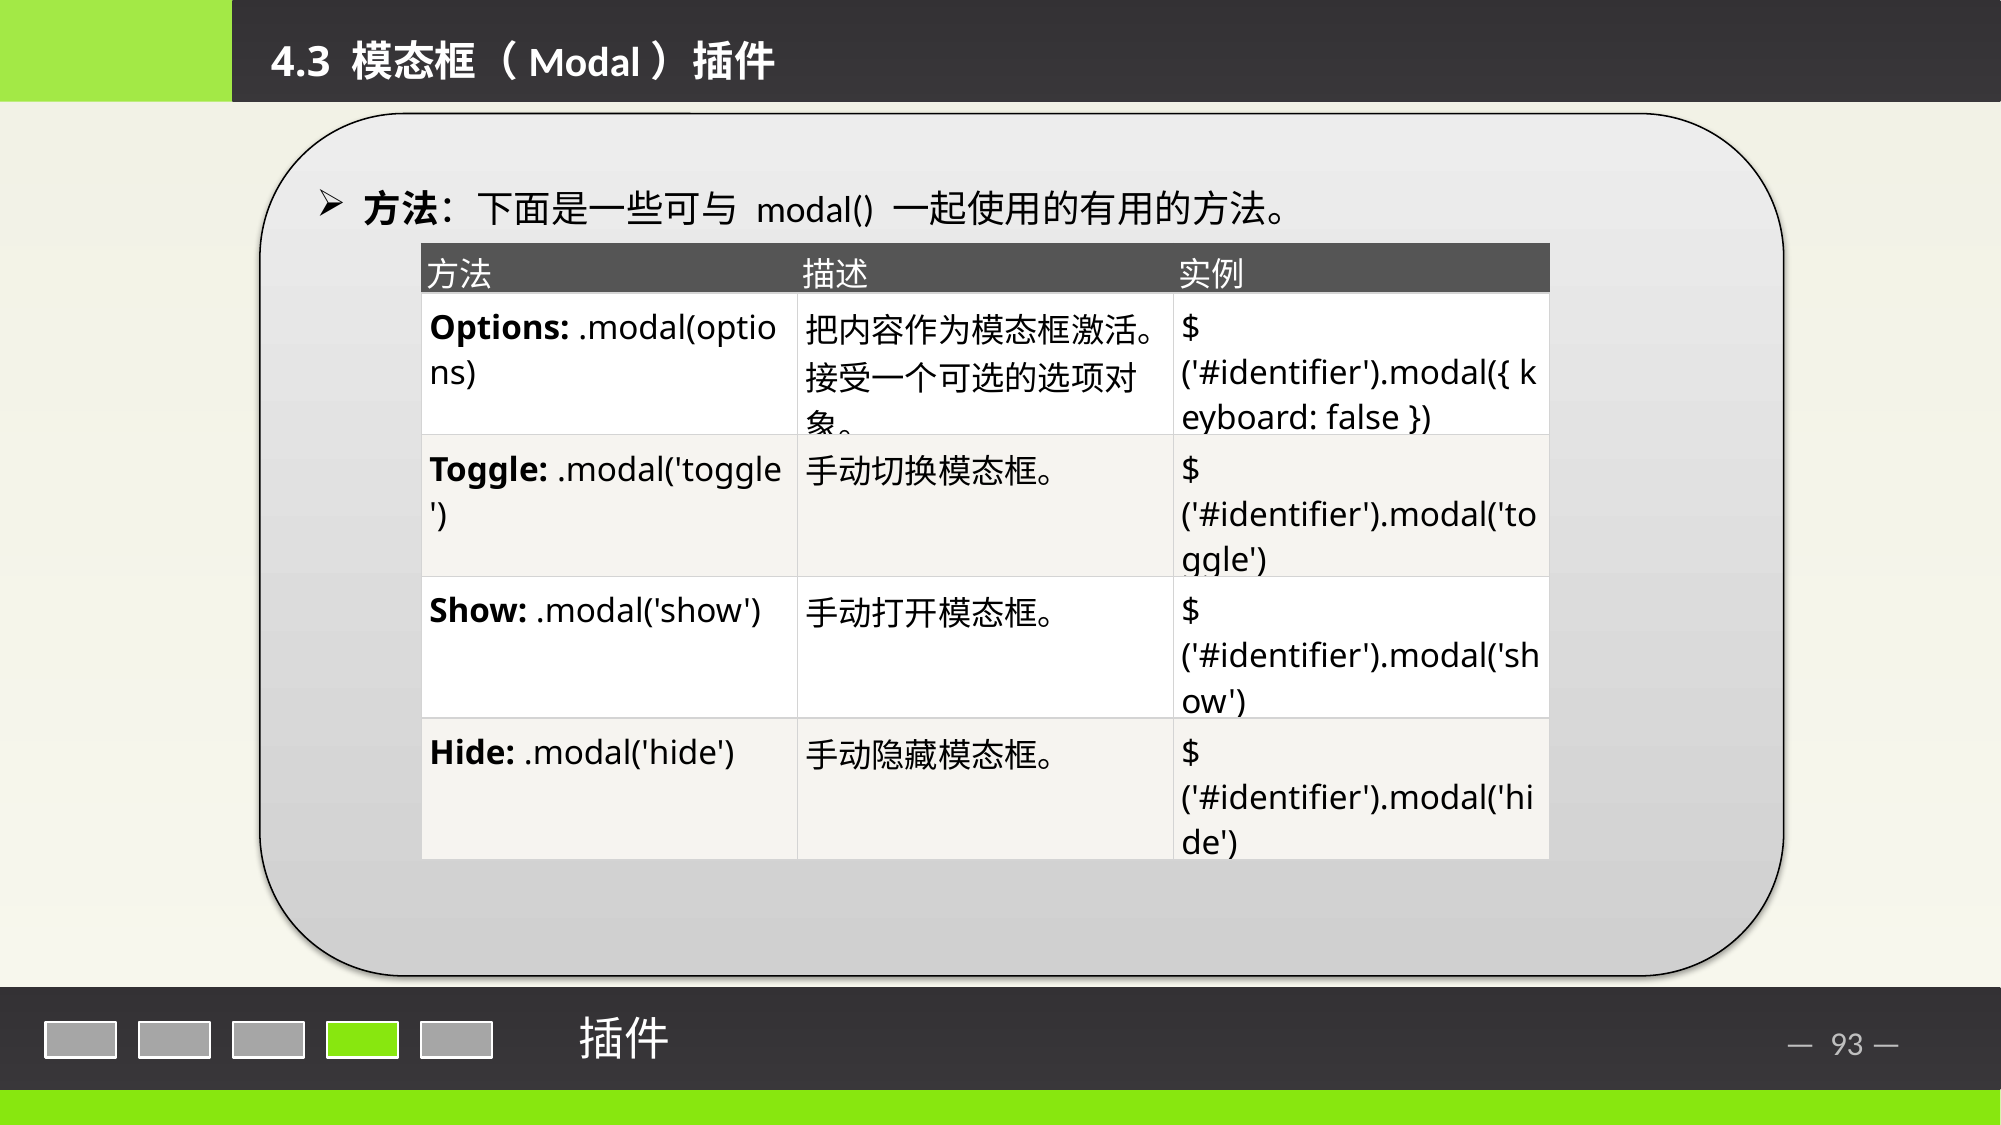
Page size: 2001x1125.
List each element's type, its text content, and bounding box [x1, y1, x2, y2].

table_header 方法 [422, 244, 797, 292]
table_cell 手动打开模态框。 [798, 577, 1173, 717]
table_cell 把内容作为模态框激活。接受一个可选的选项对象。 [798, 294, 1173, 434]
table_cell 手动隐藏模态框。 [798, 719, 1173, 859]
table_cell $('#identifier').modal('toggle') [1174, 435, 1549, 576]
table_cell Hide: .modal('hide') [422, 719, 797, 859]
text_box 方法：下面是一些可与 modal() 一起使用的有用的方法。 [259, 112, 1785, 977]
table_cell Toggle: .modal('toggle') [422, 435, 797, 576]
text_box 4.3 模态框（Modal）插件 [256, 27, 965, 93]
table_header 描述 [798, 244, 1173, 292]
table_cell $('#identifier').modal('show') [1174, 577, 1549, 717]
table_header 实例 [1174, 244, 1549, 292]
table_cell Options: .modal(options) [422, 294, 797, 434]
table_cell $('#identifier').modal({ keyboard: false }) [1174, 294, 1549, 434]
table_cell $('#identifier').modal('hide') [1174, 719, 1549, 859]
table_cell 手动切换模态框。 [798, 435, 1173, 576]
table_cell Show: .modal('show') [422, 577, 797, 717]
